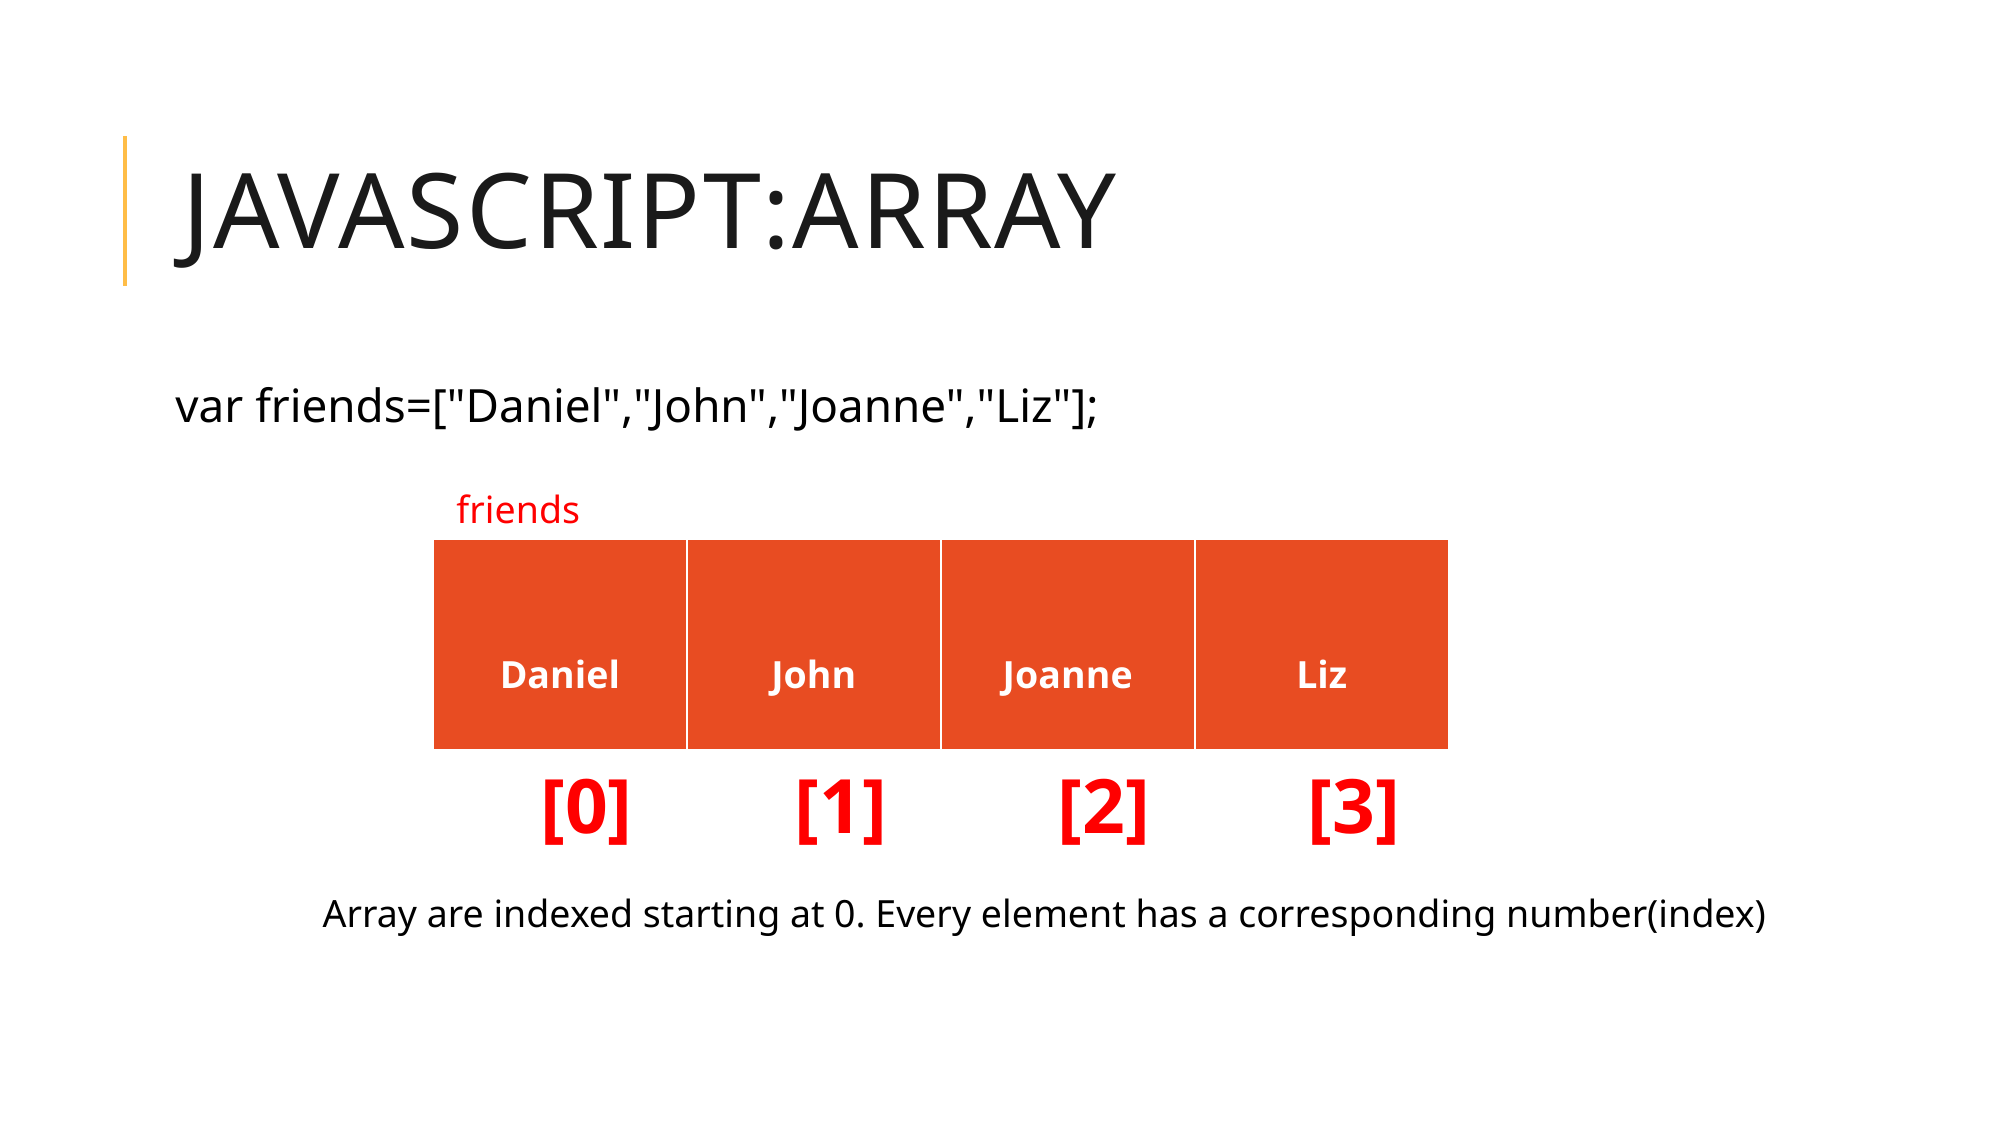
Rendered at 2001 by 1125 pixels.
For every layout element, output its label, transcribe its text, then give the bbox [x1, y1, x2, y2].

title JavaScript:Array [168, 96, 1763, 342]
list var friends=["Daniel","John","Joanne","Liz"]; [168, 375, 1763, 1035]
table_header Joanne [942, 540, 1194, 749]
table_header John [688, 540, 940, 749]
text_box Array are indexed starting at 0. Every element has a corresponding number(index) [308, 882, 1782, 942]
text_box [1] [779, 751, 902, 856]
text_box [2] [1042, 751, 1165, 857]
text_box friends [441, 478, 595, 538]
table_header Liz [1196, 540, 1448, 749]
text_box [0] [525, 751, 648, 857]
table_header Daniel [434, 540, 686, 749]
text_box [3] [1293, 751, 1416, 857]
